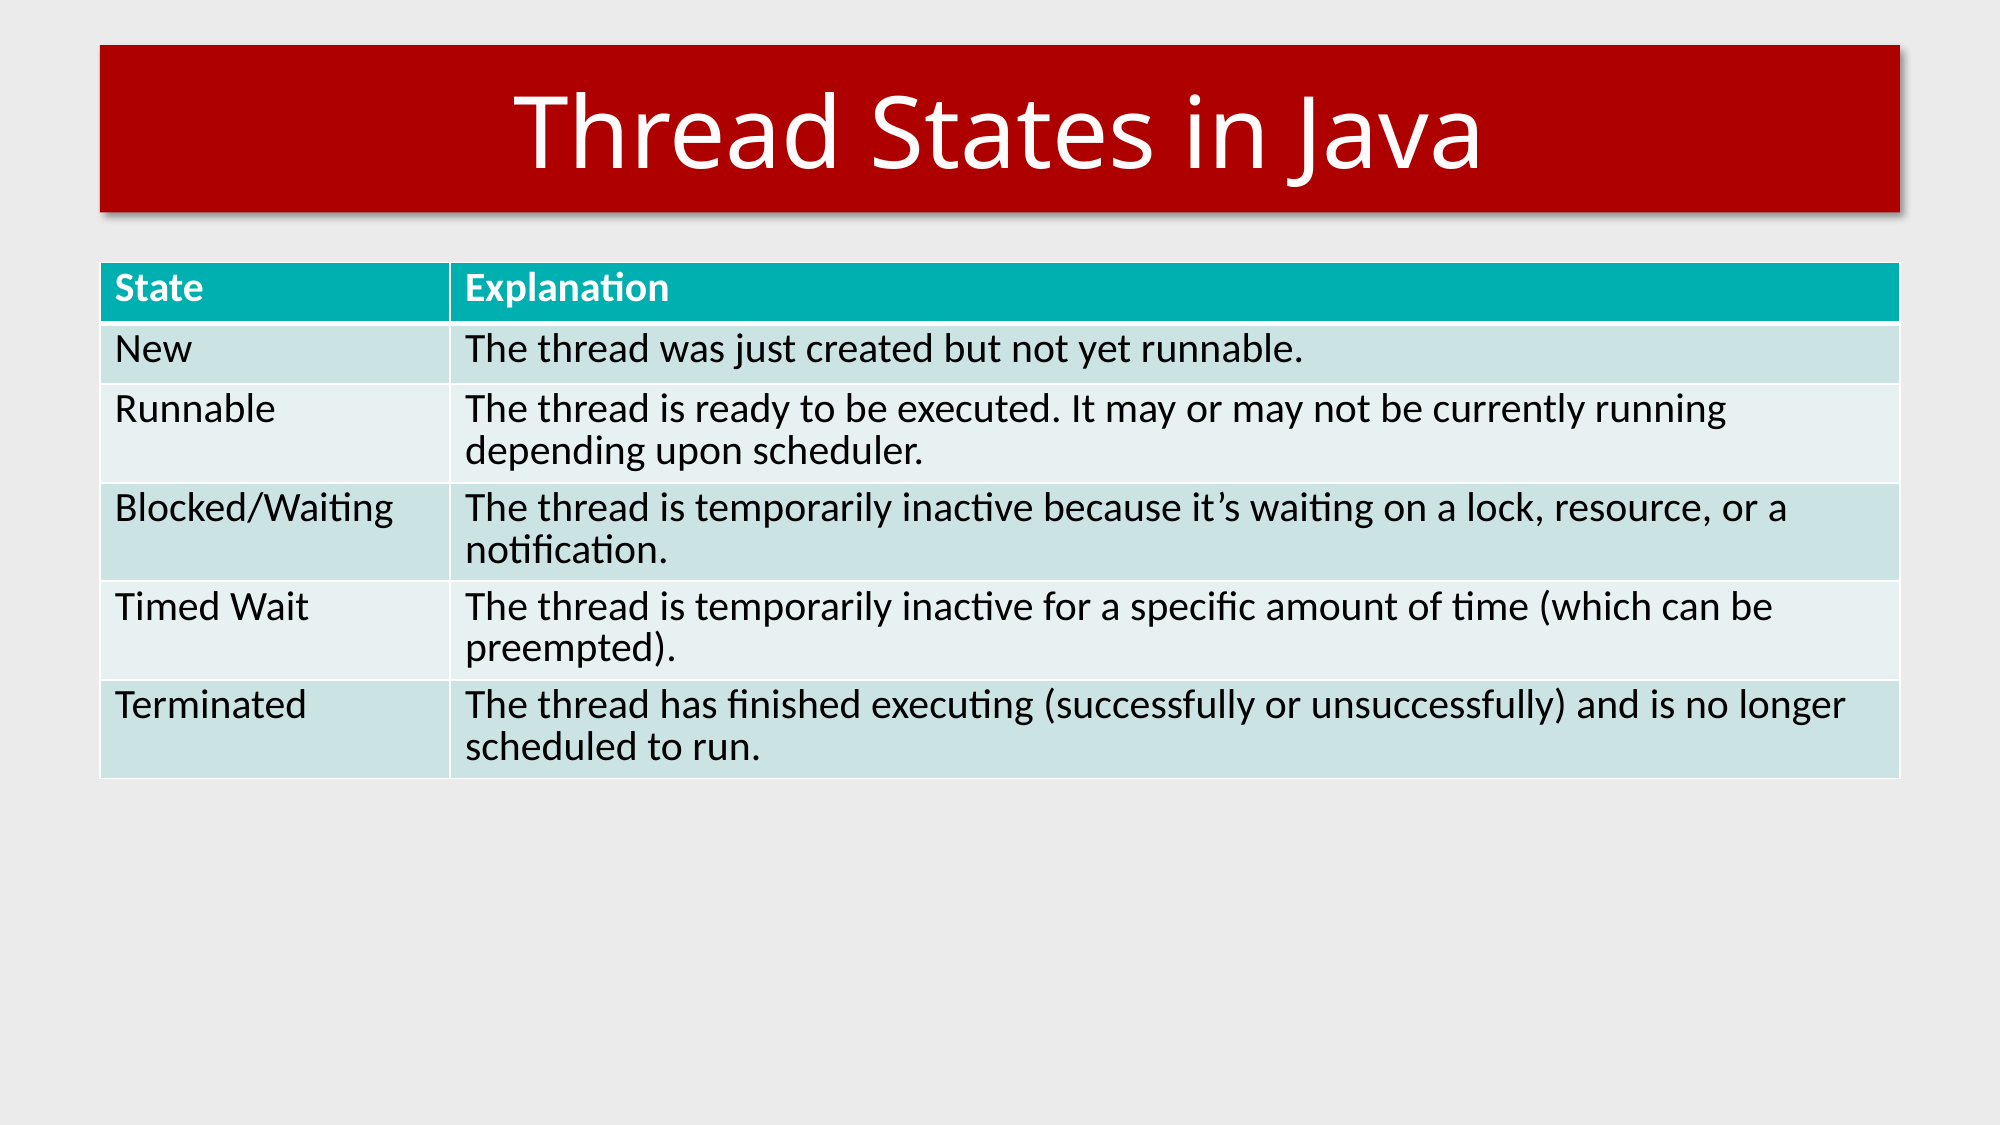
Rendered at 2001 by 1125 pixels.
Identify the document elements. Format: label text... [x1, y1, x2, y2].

table_cell The thread is ready to be executed. It may or may not be currently running depending upon scheduler. [451, 385, 1899, 482]
table_cell Blocked/Waiting [101, 484, 449, 580]
table_header State [101, 263, 449, 321]
table_cell The thread was just created but not yet runnable. [451, 326, 1899, 383]
table_cell Timed Wait [101, 582, 449, 679]
table_cell The thread is temporarily inactive because it’s waiting on a lock, resource, or a notification. [451, 484, 1899, 580]
table_cell New [101, 326, 449, 383]
table_cell The thread is temporarily inactive for a specific amount of time (which can be preempted). [451, 582, 1899, 679]
table_cell Runnable [101, 385, 449, 482]
table_header Explanation [451, 263, 1899, 321]
table_cell The thread has finished executing (successfully or unsuccessfully) and is no longer scheduled to run. [451, 681, 1899, 778]
table_cell Terminated [101, 681, 449, 778]
title Thread States in Java [99, 45, 1900, 213]
